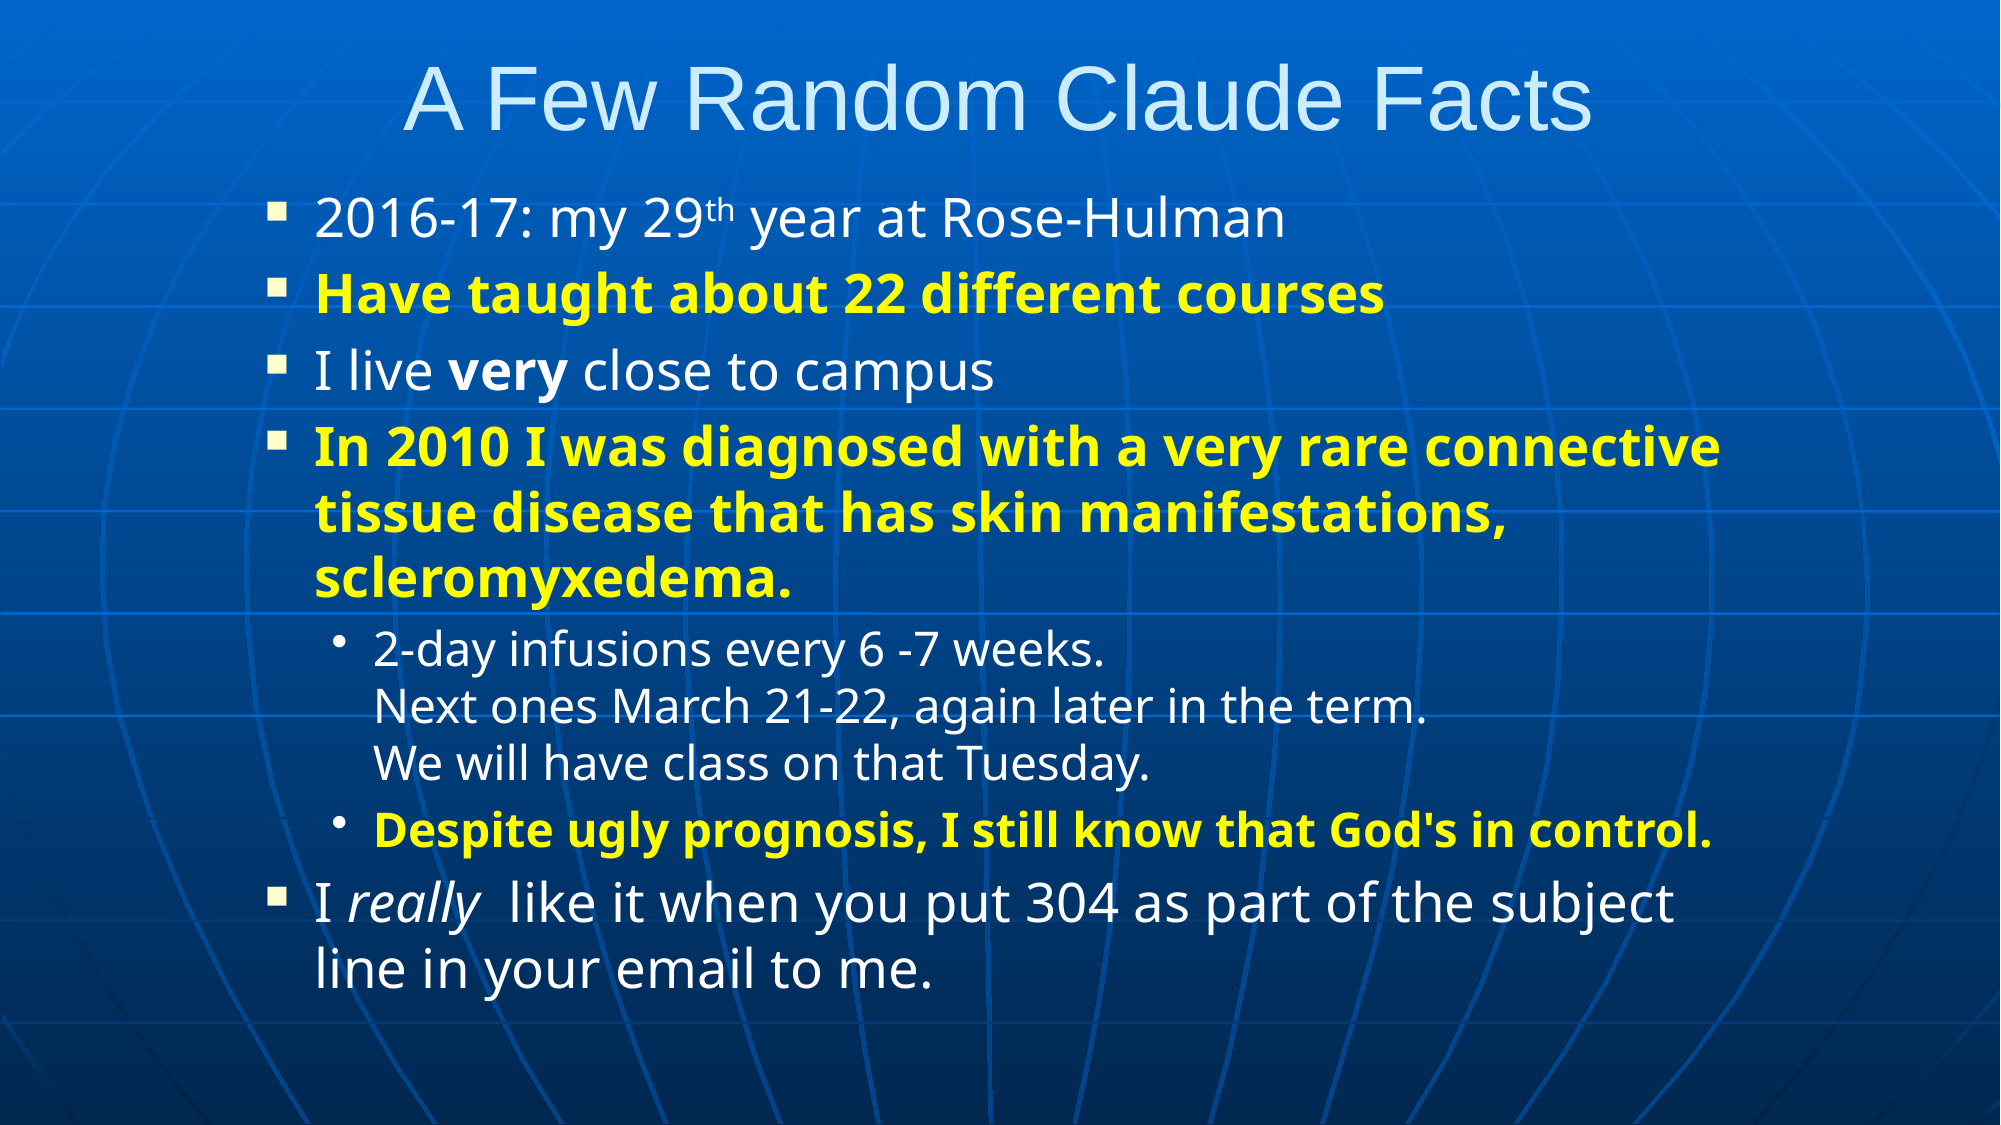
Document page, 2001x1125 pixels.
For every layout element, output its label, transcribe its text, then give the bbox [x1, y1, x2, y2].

title A Few Random Claude Facts [324, 0, 1676, 174]
list 2016-17: my 29th year at Rose-Hulman Have taught about 22 different courses I live very close to campus In 2010 I was diagnosed with a very rare connective tissue disease that has skin manifestations, scleromyxedema. 2-day infusions every 6 -7 weeks. Next ones March 21-22, again later in the term. We will have class on that Tuesday. Despite ugly prognosis, I still know that God's in control. I really like it when you put 304 as part of the subject line in your email to me. [249, 174, 1751, 1019]
